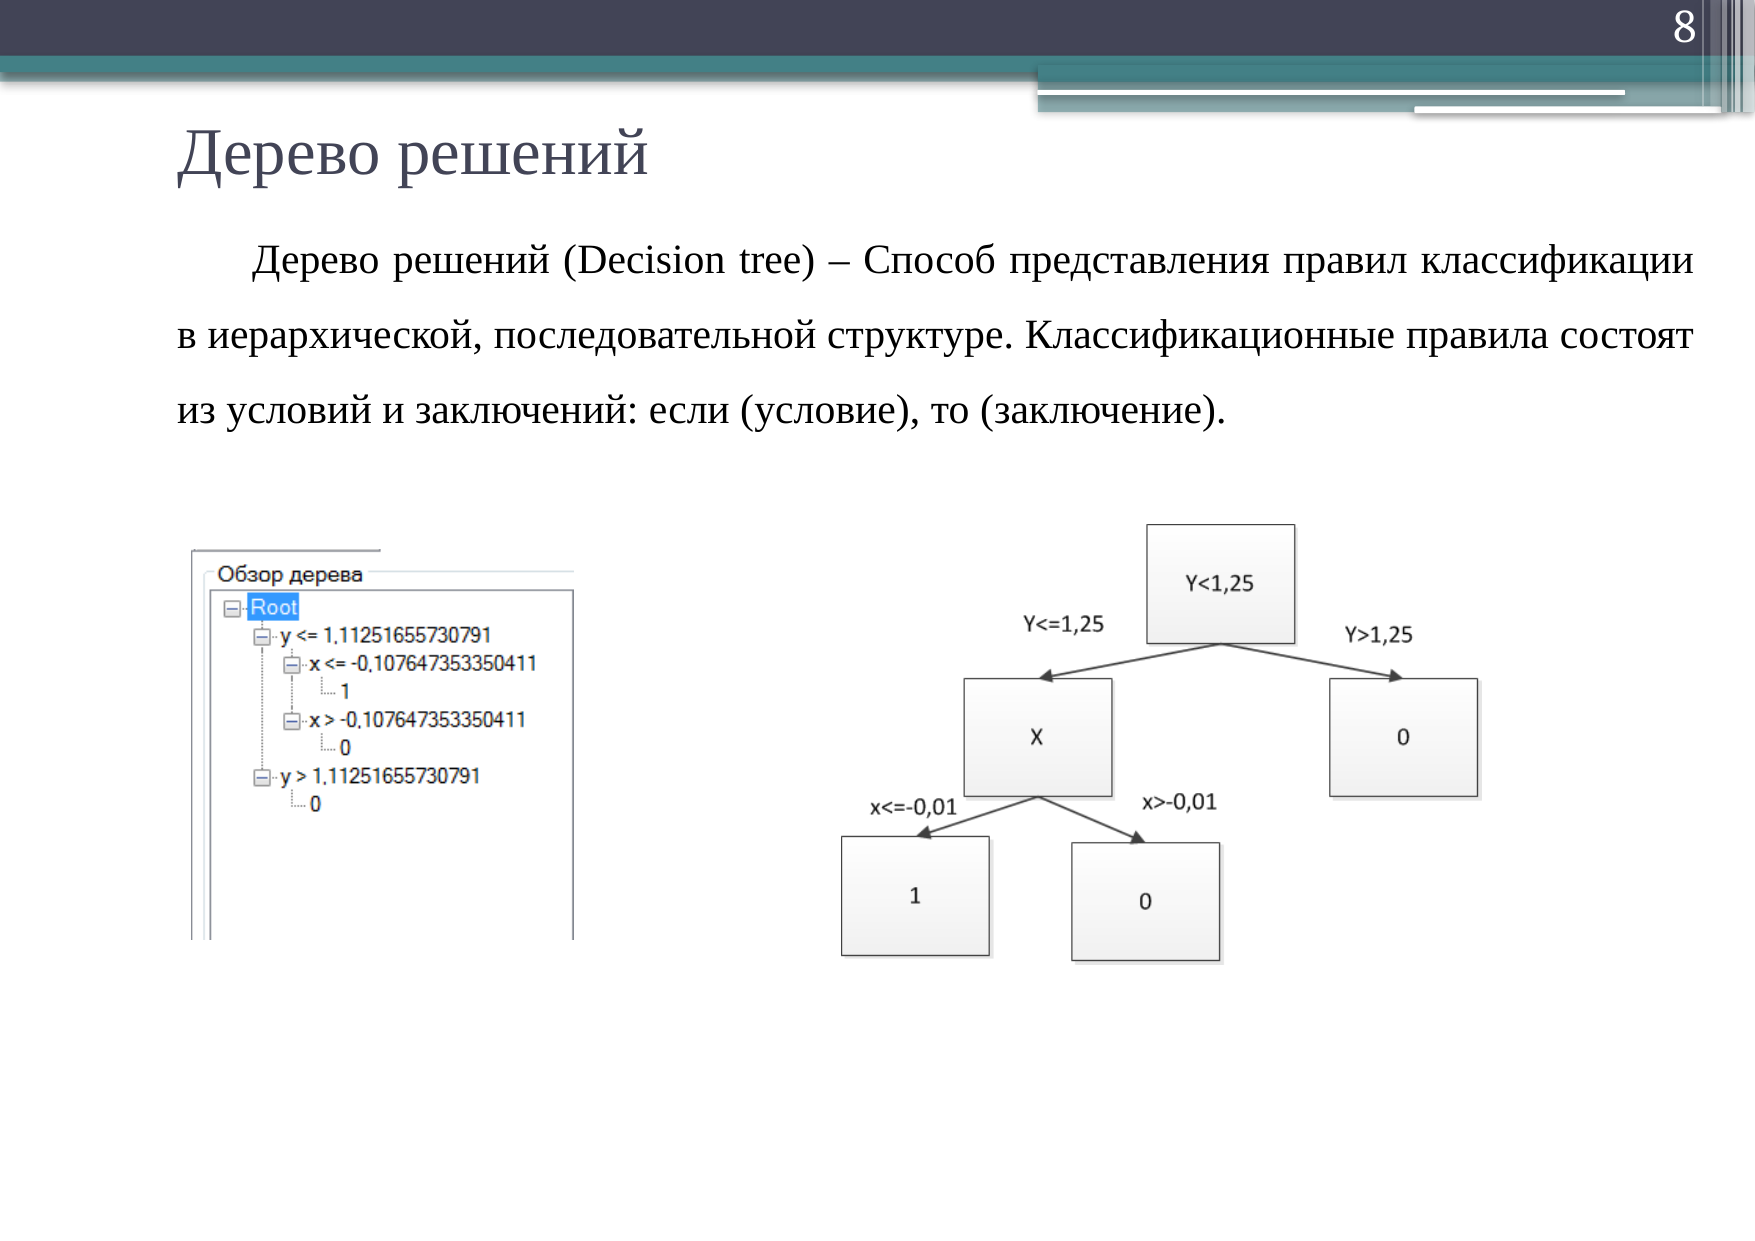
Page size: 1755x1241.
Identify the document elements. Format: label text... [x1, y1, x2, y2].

slide_number 8 [1568, 0, 1715, 67]
picture [191, 549, 574, 941]
picture [841, 524, 1482, 965]
title Дерево решений [177, 118, 1695, 178]
list Дерево решений (Decision tree) – Способ представления правил классификации в иерархической, последовательной структуре. Классификационные правила состоят из условий и заключений: если (условие), то (заключение). [177, 206, 1695, 1093]
